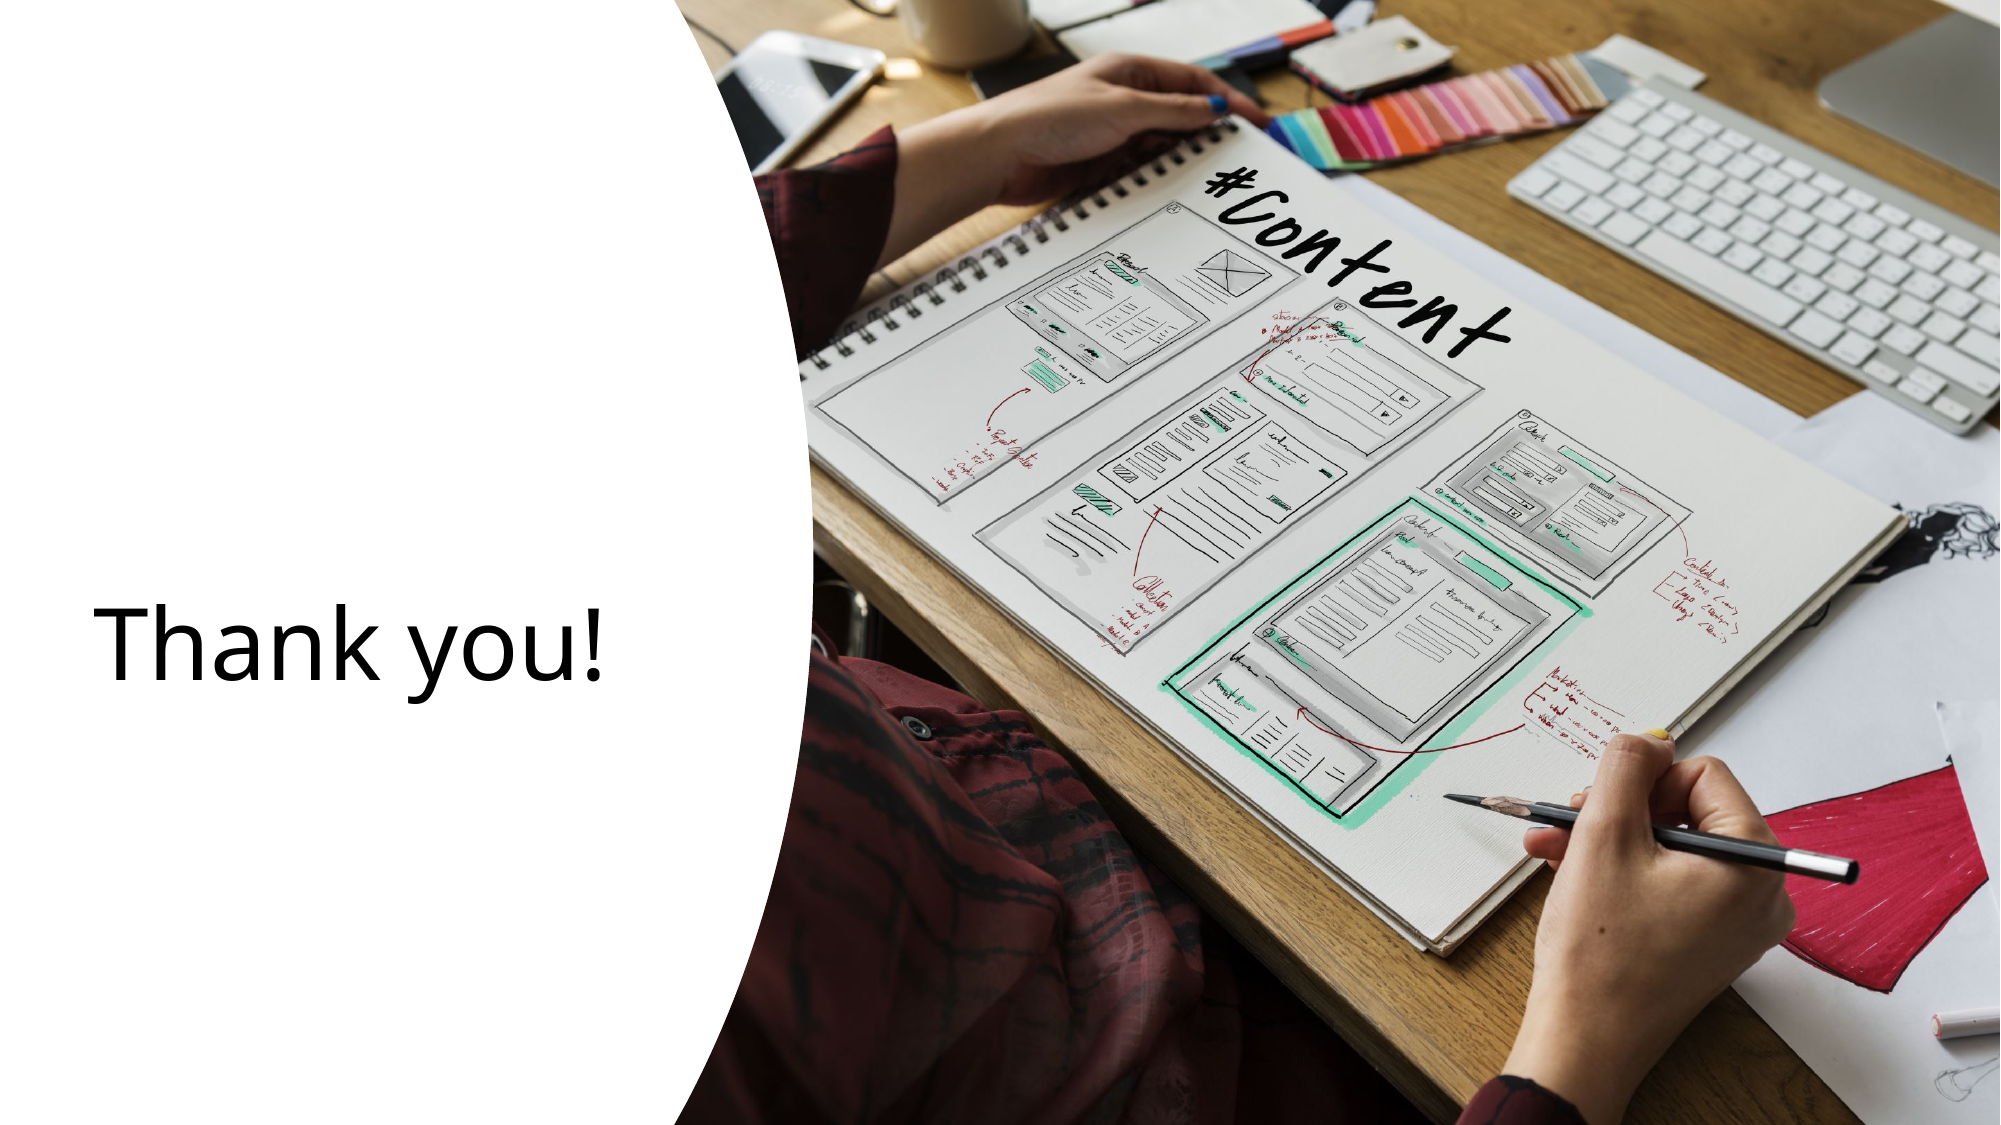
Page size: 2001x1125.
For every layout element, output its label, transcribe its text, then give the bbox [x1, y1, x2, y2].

picture [674, 0, 2000, 1125]
title Thank you! [78, 184, 674, 710]
